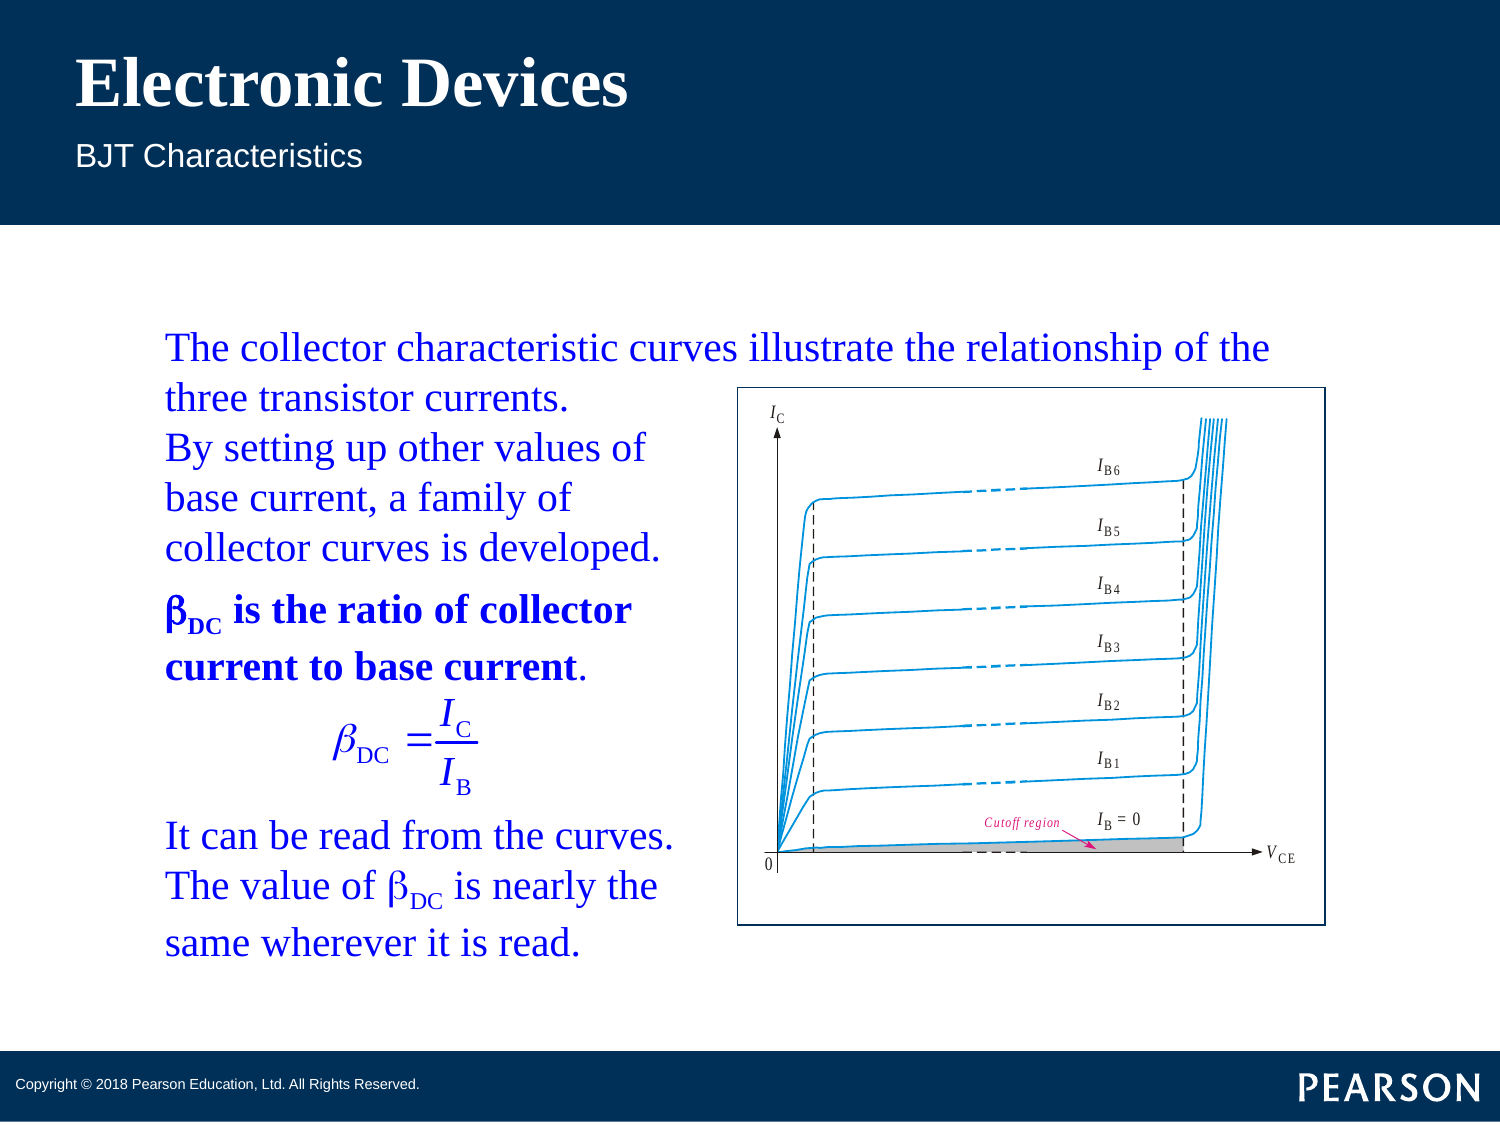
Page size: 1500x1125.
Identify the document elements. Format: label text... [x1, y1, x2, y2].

text_box By setting up other values of base current, a family of collector curves is developed. [150, 412, 700, 578]
text_box The collector characteristic curves illustrate the relationship of the three transistor currents. [150, 312, 1325, 428]
list BJT Characteristics [75, 133, 1425, 200]
text_box [737, 387, 1325, 925]
text_box bDC is the ratio of collector current to base current. [149, 574, 688, 768]
text_box It can be read from the curves. The value of bDC is nearly the same wherever it is read. [150, 800, 725, 1043]
title Electronic Devices [75, 35, 1425, 133]
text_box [762, 403, 1299, 876]
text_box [324, 687, 487, 805]
